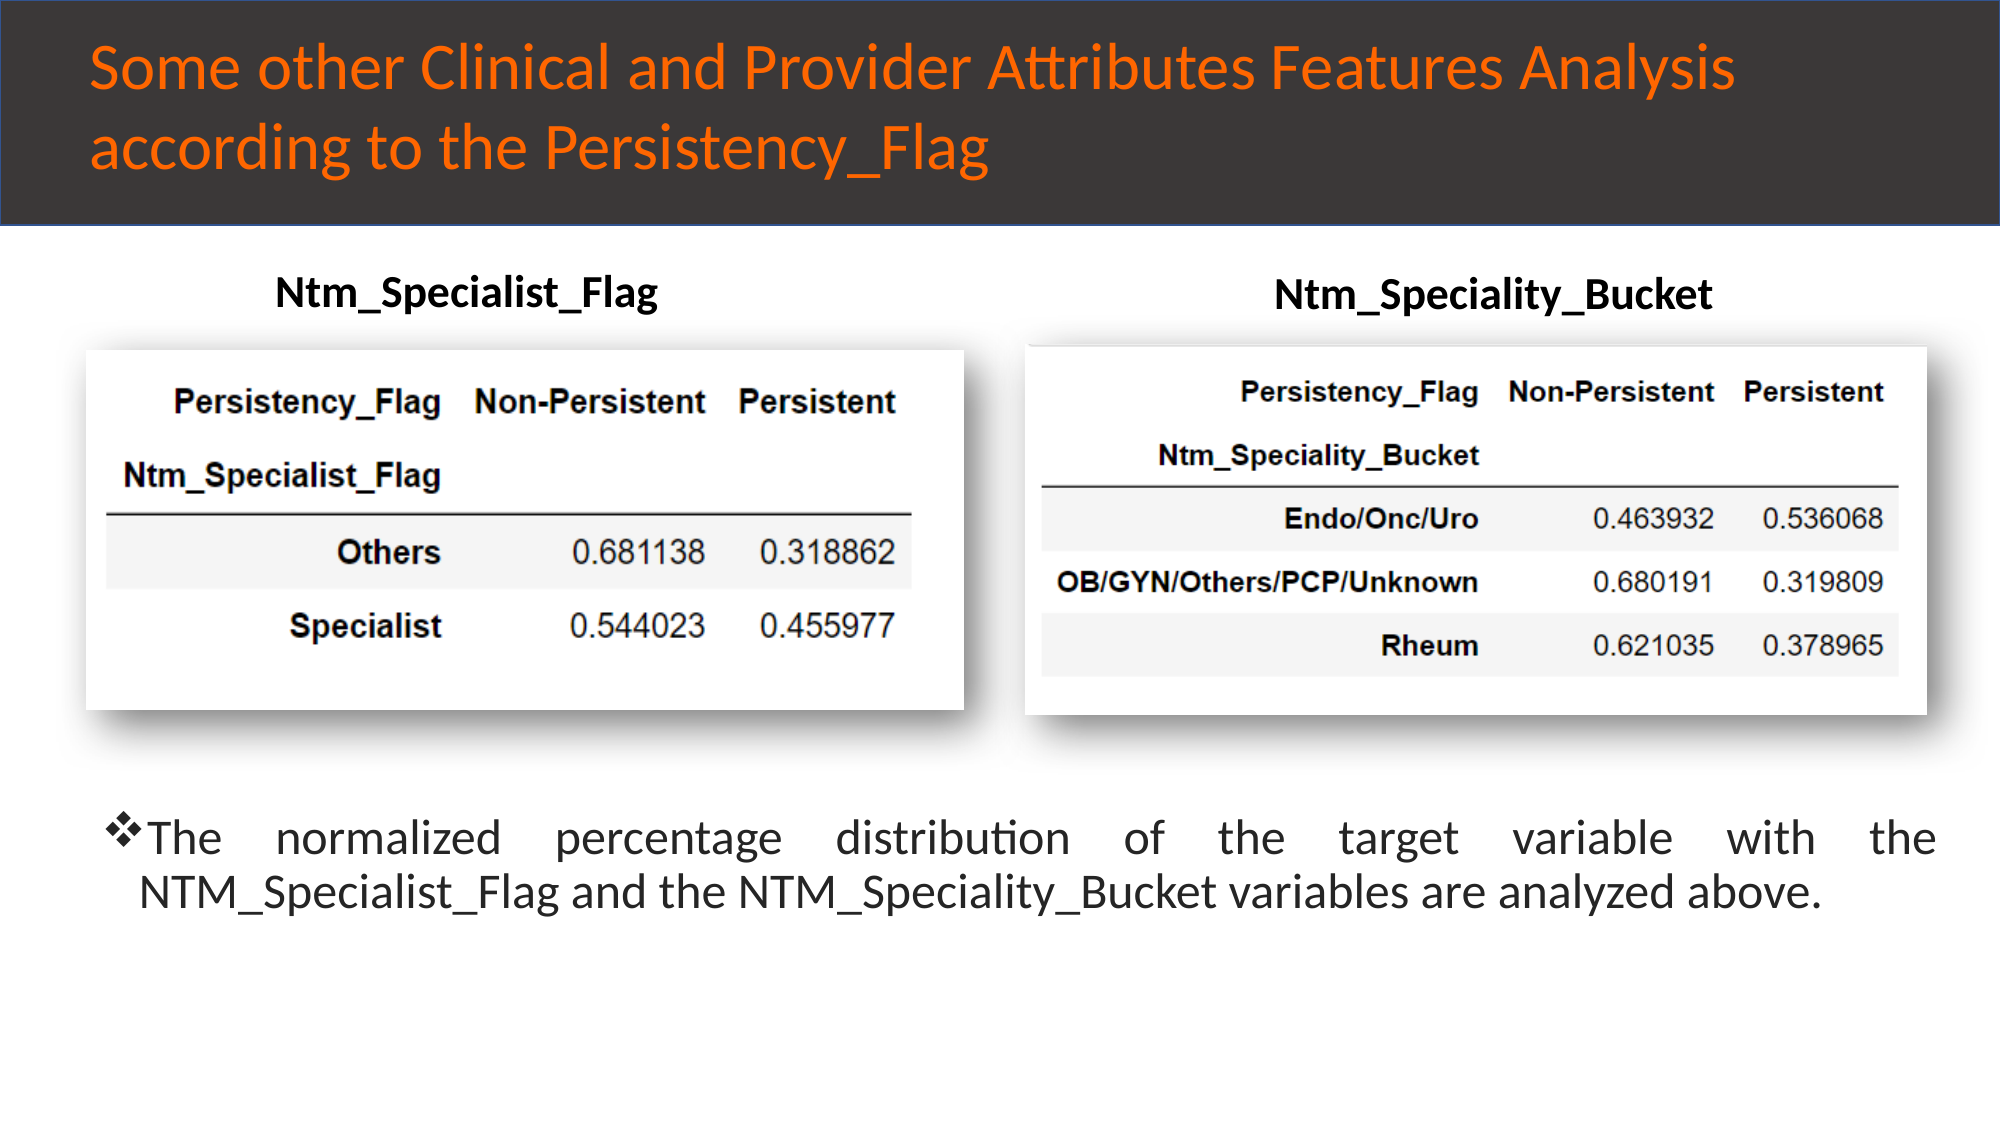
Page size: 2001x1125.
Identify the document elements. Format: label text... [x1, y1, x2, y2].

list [86, 350, 964, 710]
picture [1024, 344, 1927, 715]
text_box Ntm_Specialist_Flag [172, 261, 762, 325]
list The normalized percentage distribution of the target variable with the NTM_Specialist_Flag and the NTM_Speciality_Bucket variables are analyzed above. [86, 803, 1954, 941]
text_box Some other Clinical and Provider Attributes Features Analysis according to the Persistency_Flag [0, 0, 2000, 226]
text_box Ntm_Speciality_Bucket [1199, 262, 1789, 326]
